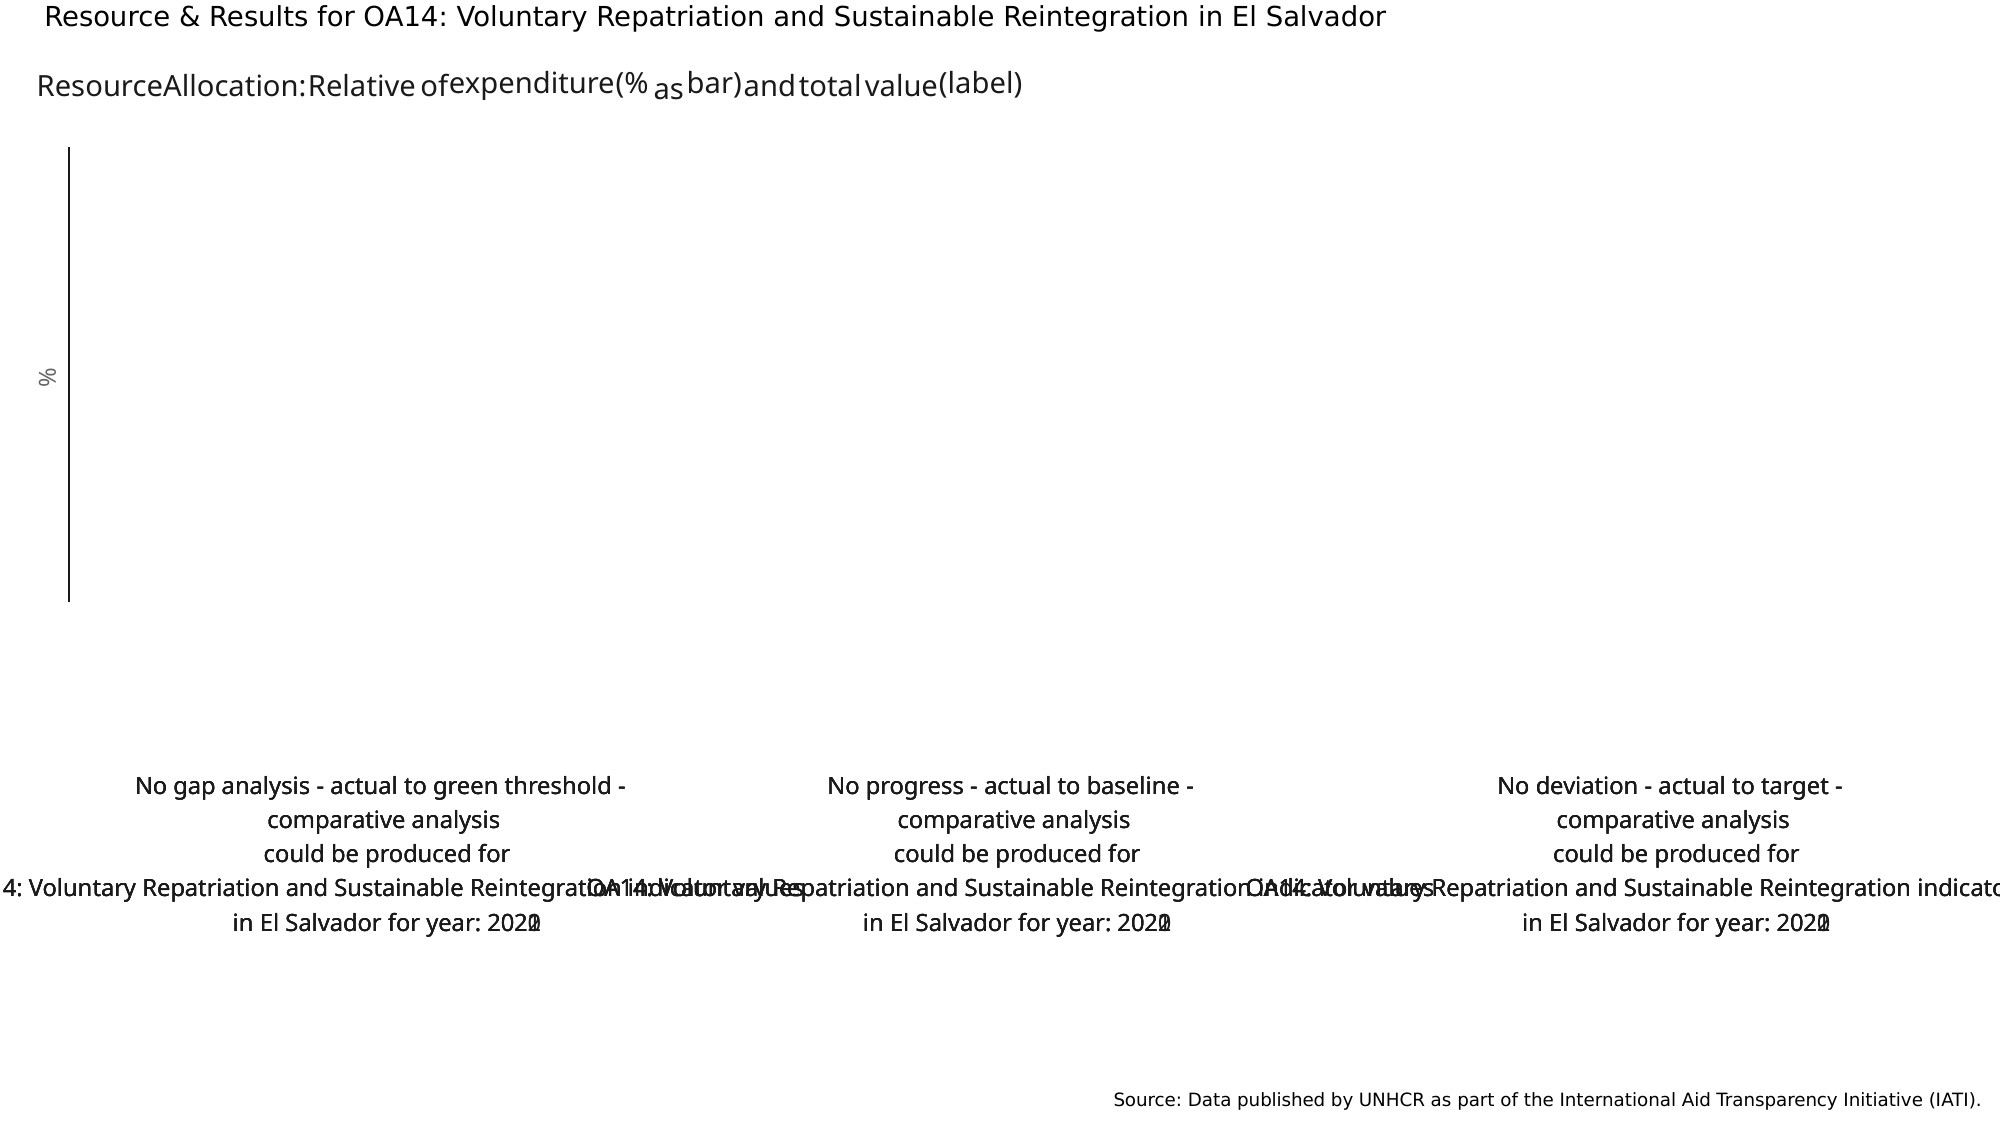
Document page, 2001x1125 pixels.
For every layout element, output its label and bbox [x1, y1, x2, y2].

text_box [0, 0, 2000, 1125]
